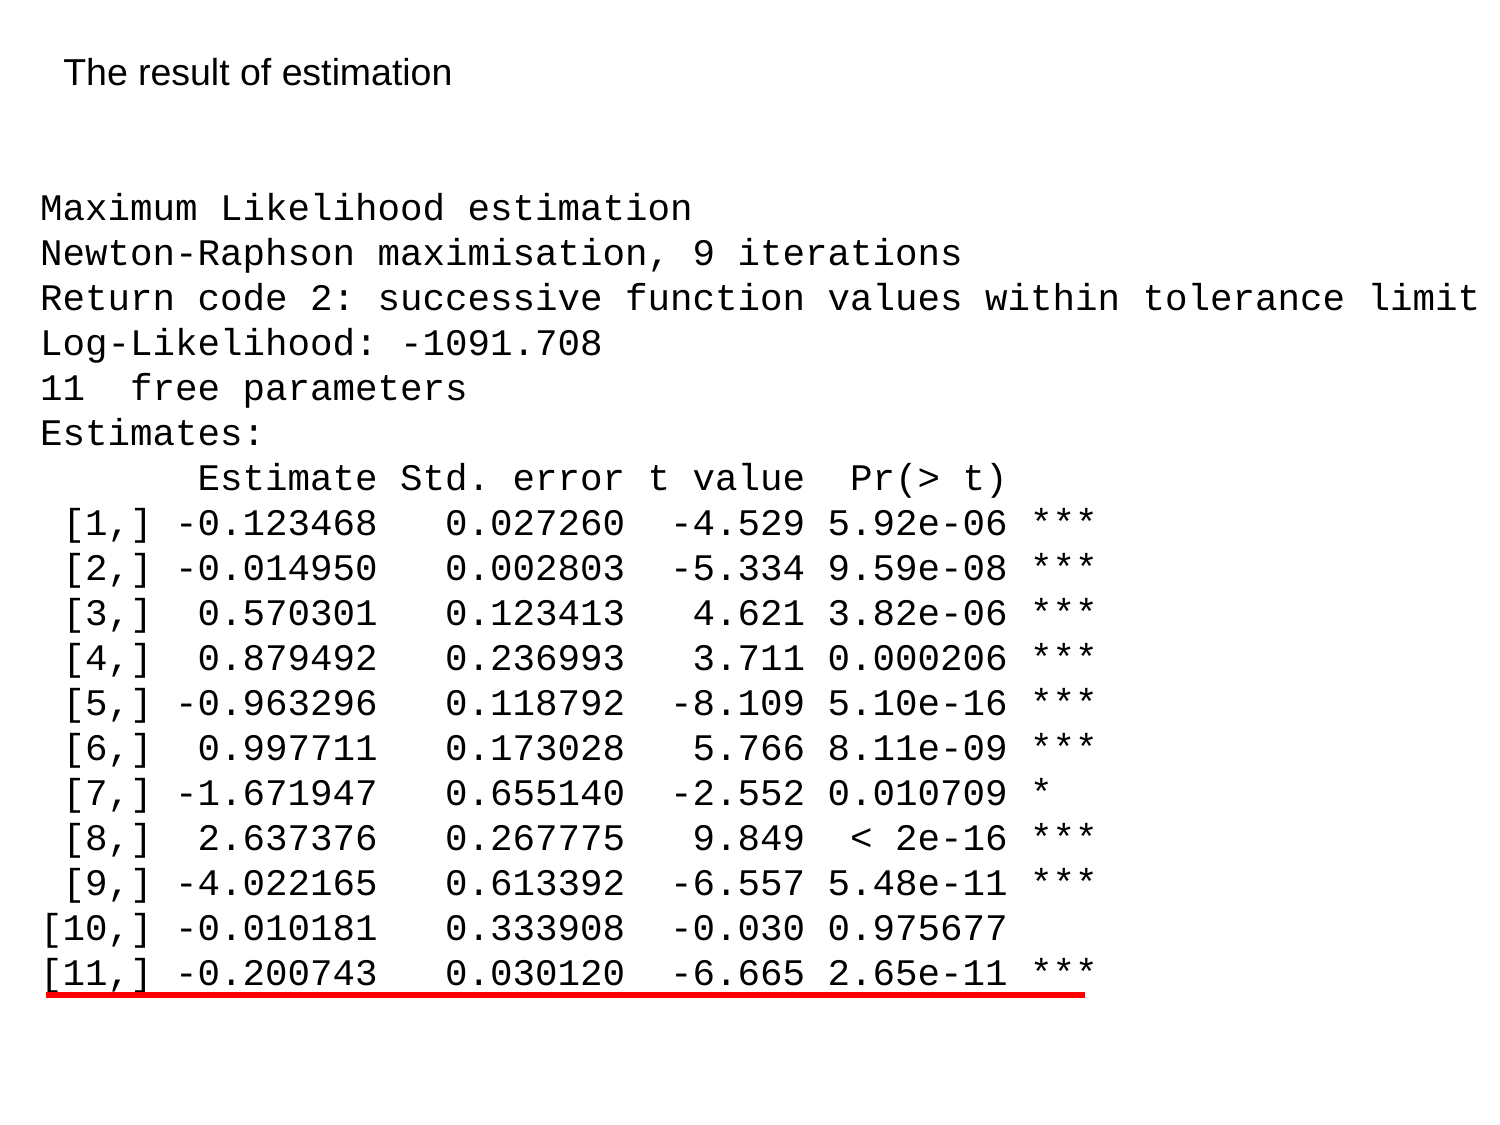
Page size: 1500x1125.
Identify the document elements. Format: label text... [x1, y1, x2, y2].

text_box The result of estimation [48, 41, 468, 101]
text_box Maximum Likelihood estimation Newton-Raphson maximisation, 9 iterations Return code 2: successive function values within tolerance limit Log-Likelihood: -1091.708 11 free parameters Estimates: Estimate Std. error t value Pr(> t) [1,] -0.123468 0.027260 -4.529 5.92e-06 *** [2,] -0.014950 0.002803 -5.334 9.59e-08 *** [3,] 0.570301 0.123413 4.621 3.82e-06 *** [4,] 0.879492 0.236993 3.711 0.000206 *** [5,] -0.963296 0.118792 -8.109 5.10e-16 *** [6,] 0.997711 0.173028 5.766 8.11e-09 *** [7,] -1.671947 0.655140 -2.552 0.010709 * [8,] 2.637376 0.267775 9.849 < 2e-16 *** [9,] -4.022165 0.613392 -6.557 5.48e-11 *** [10,] -0.010181 0.333908 -0.030 0.975677 [11,] -0.200743 0.030120 -6.665 2.65e-11 *** [25, 175, 1500, 1001]
